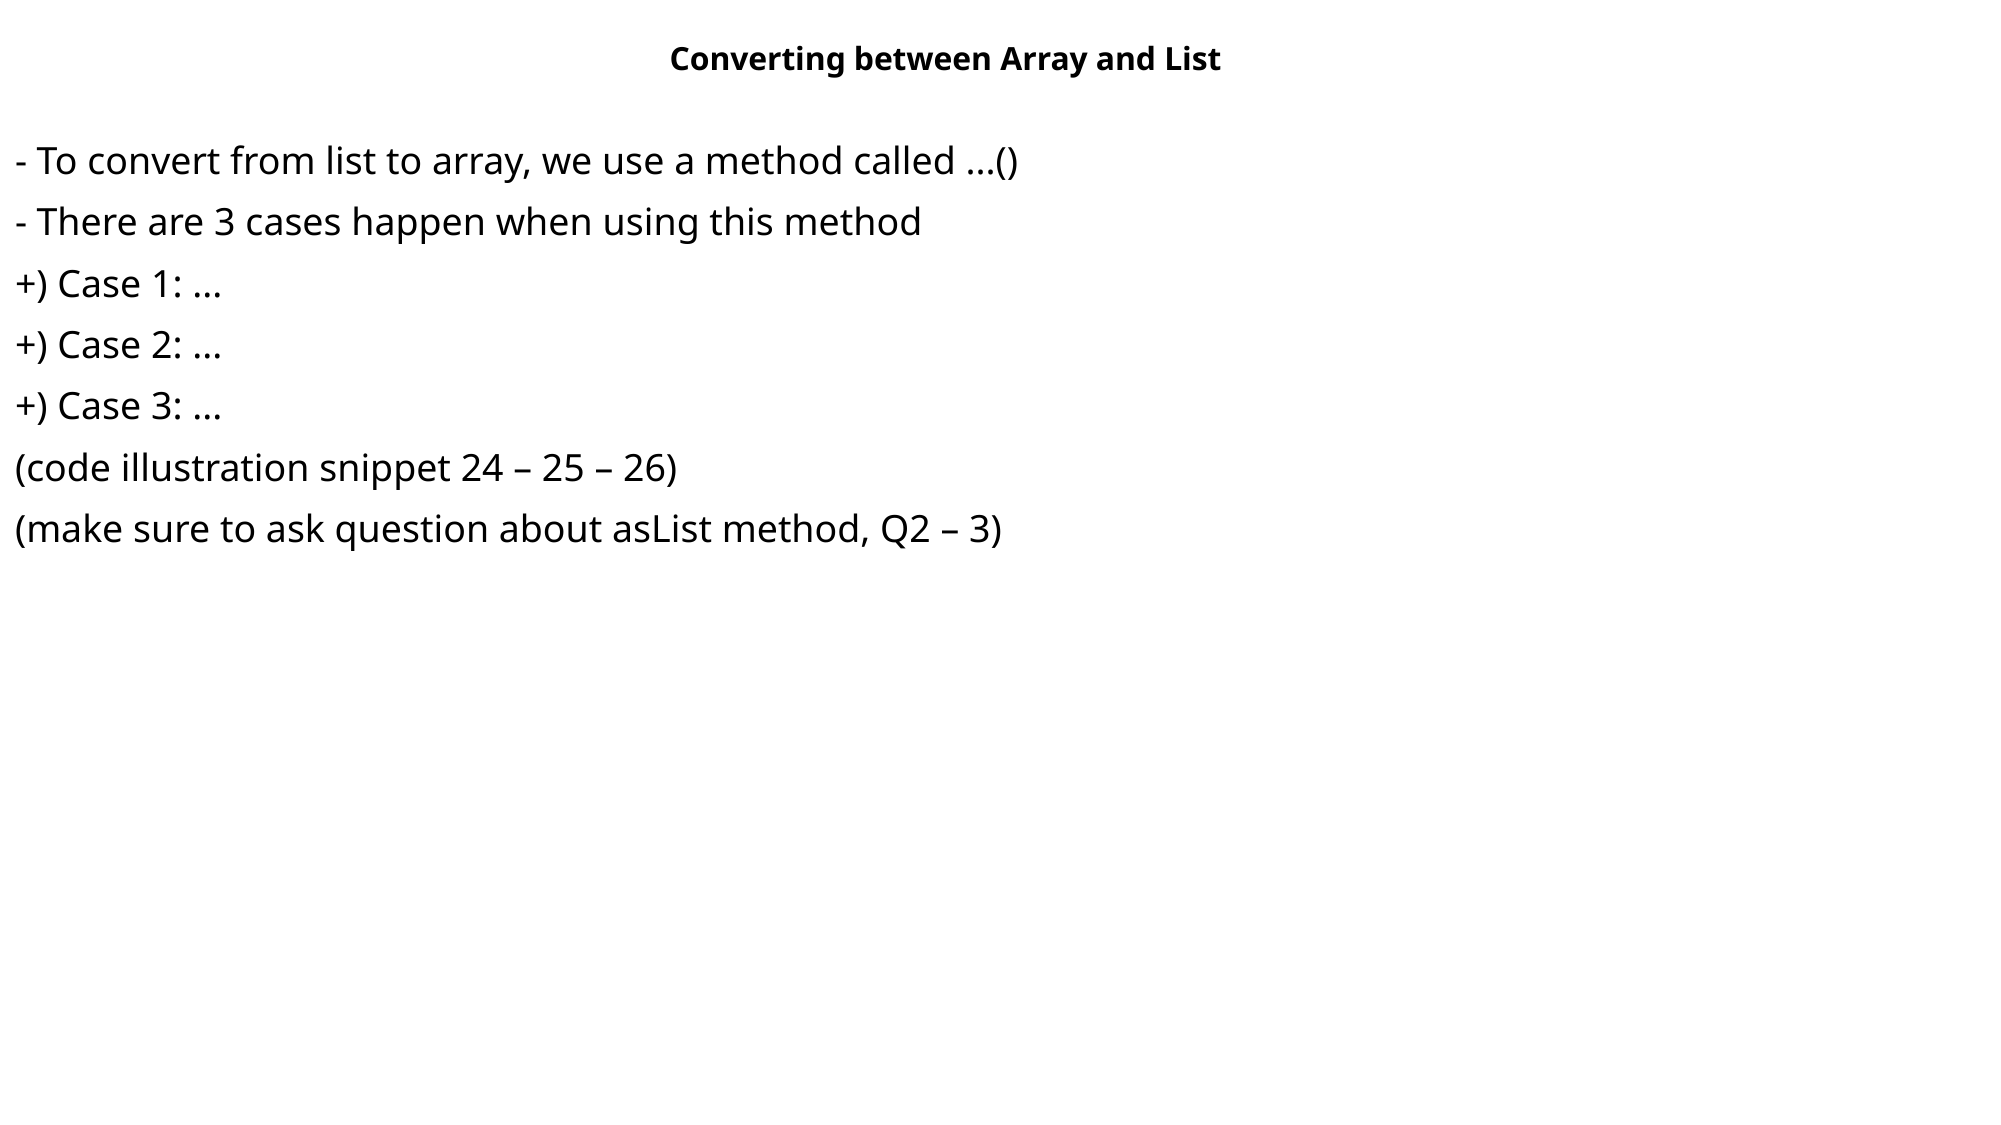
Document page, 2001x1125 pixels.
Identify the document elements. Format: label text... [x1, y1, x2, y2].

text_box - To convert from list to array, we use a method called ...() - There are 3 cases happen when using this method +) Case 1: ... +) Case 2: ... +) Case 3: ... (code illustration snippet 24 – 25 – 26) (make sure to ask question about asList method, Q2 – 3) [0, 134, 2000, 1125]
subtitle Converting between Array and List [24, 35, 1866, 86]
